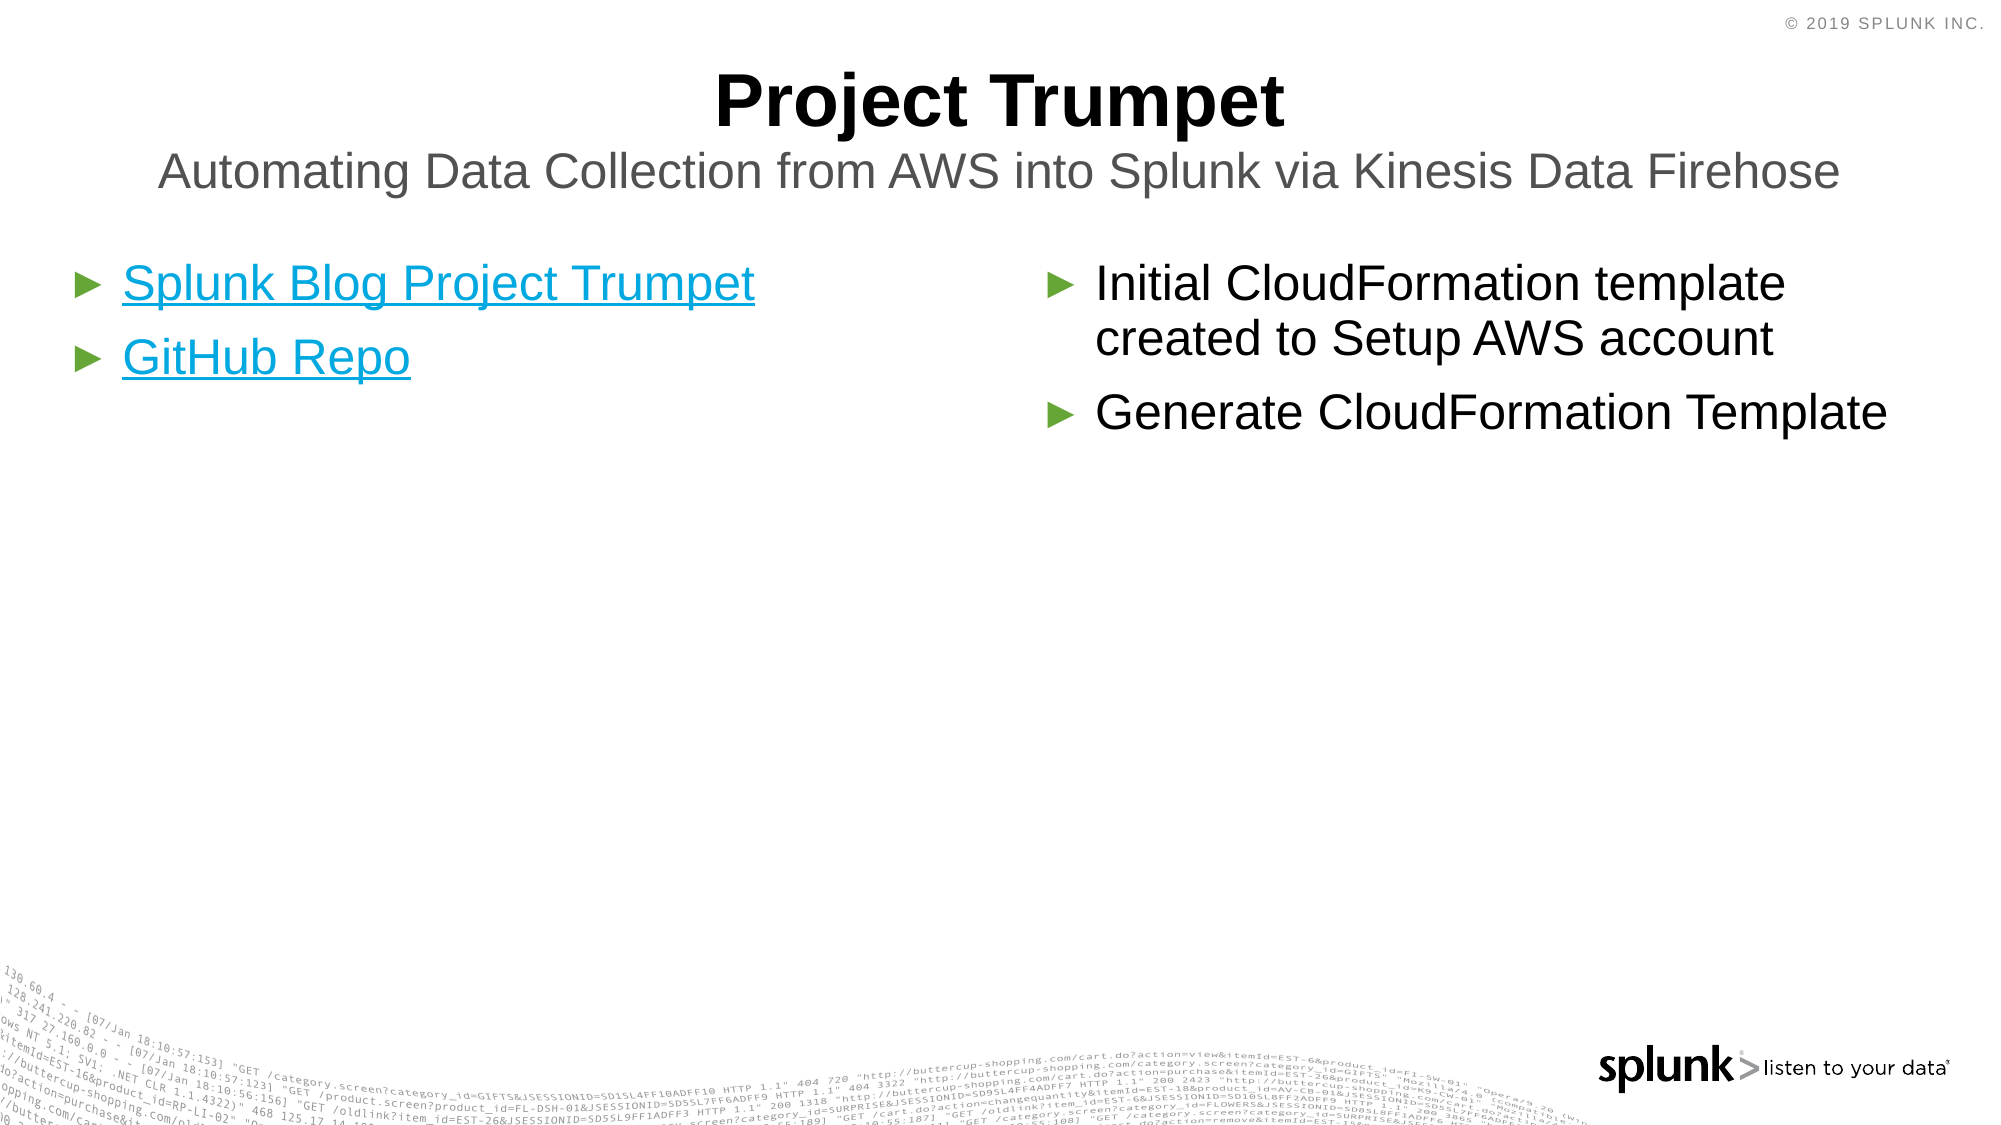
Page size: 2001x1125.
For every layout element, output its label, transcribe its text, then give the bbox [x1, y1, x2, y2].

list Splunk Blog Project Trumpet GitHub Repo [74, 226, 953, 969]
title Project Trumpet [74, 50, 1926, 124]
subtitle Automating Data Collection from AWS into Splunk via Kinesis Data Firehose [74, 144, 1926, 190]
picture [0, 0, 2000, 1125]
list Initial CloudFormation template created to Setup AWS account Generate CloudFormation Template [1047, 226, 1926, 969]
